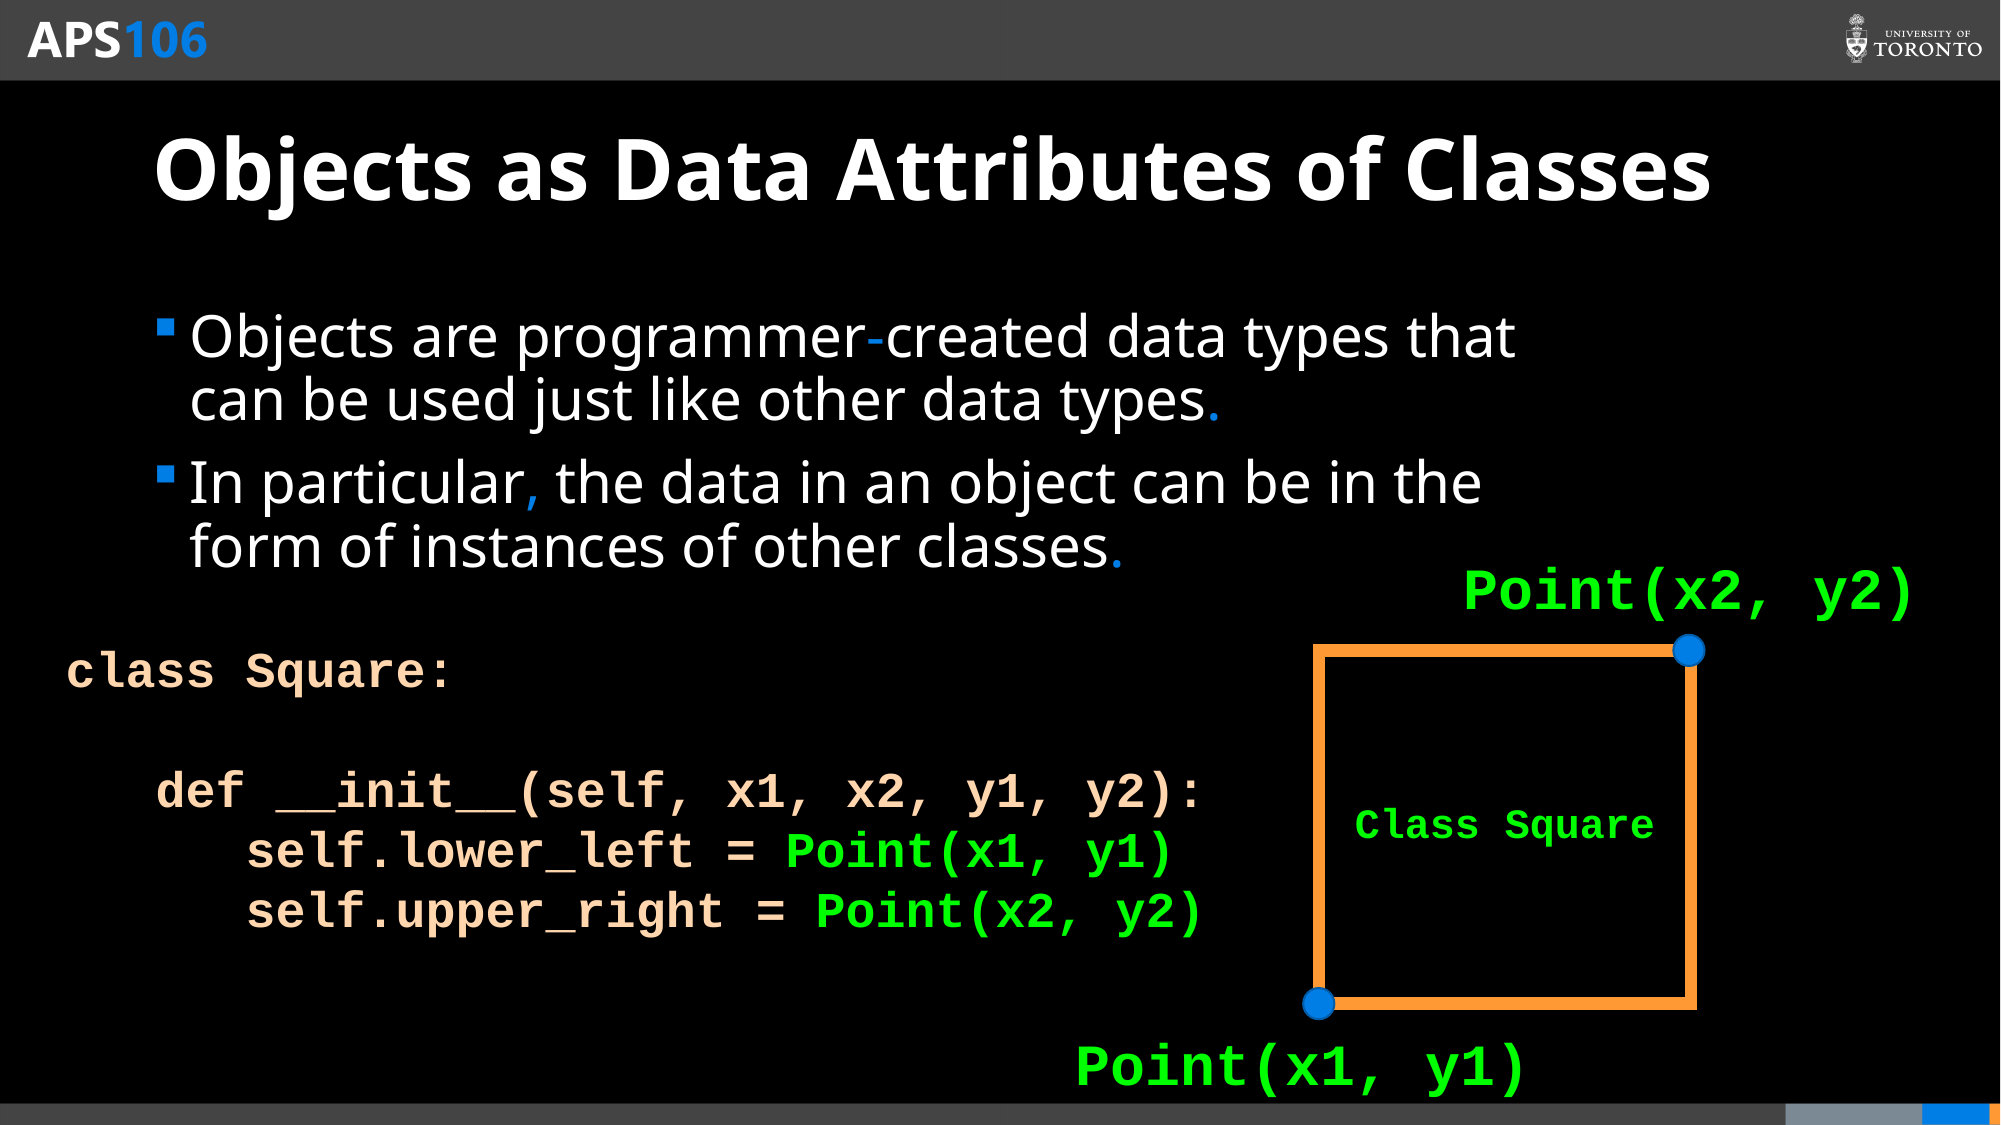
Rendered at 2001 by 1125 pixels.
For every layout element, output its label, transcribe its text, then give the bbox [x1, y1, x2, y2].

text_box class Square: def __init__(self, x1, x2, y1, y2): self.lower_left = Point(x1, y1) self.upper_right = Point(x2, y2) [50, 630, 1292, 1005]
title Objects as Data Attributes of Classes [137, 119, 1863, 227]
text_box [1302, 987, 1336, 1019]
text_box Point(x1, y1) [1060, 1019, 1546, 1104]
list Objects are programmer-created data types that can be used just like other data types. In particular, the data in an object can be in the form of instances of other classes. [137, 299, 1604, 1093]
text_box [1318, 650, 1692, 1005]
text_box Class Square [1339, 789, 1670, 855]
text_box [1672, 633, 1706, 668]
text_box Point(x2, y2) [1448, 543, 1934, 629]
picture [0, 0, 2001, 1125]
